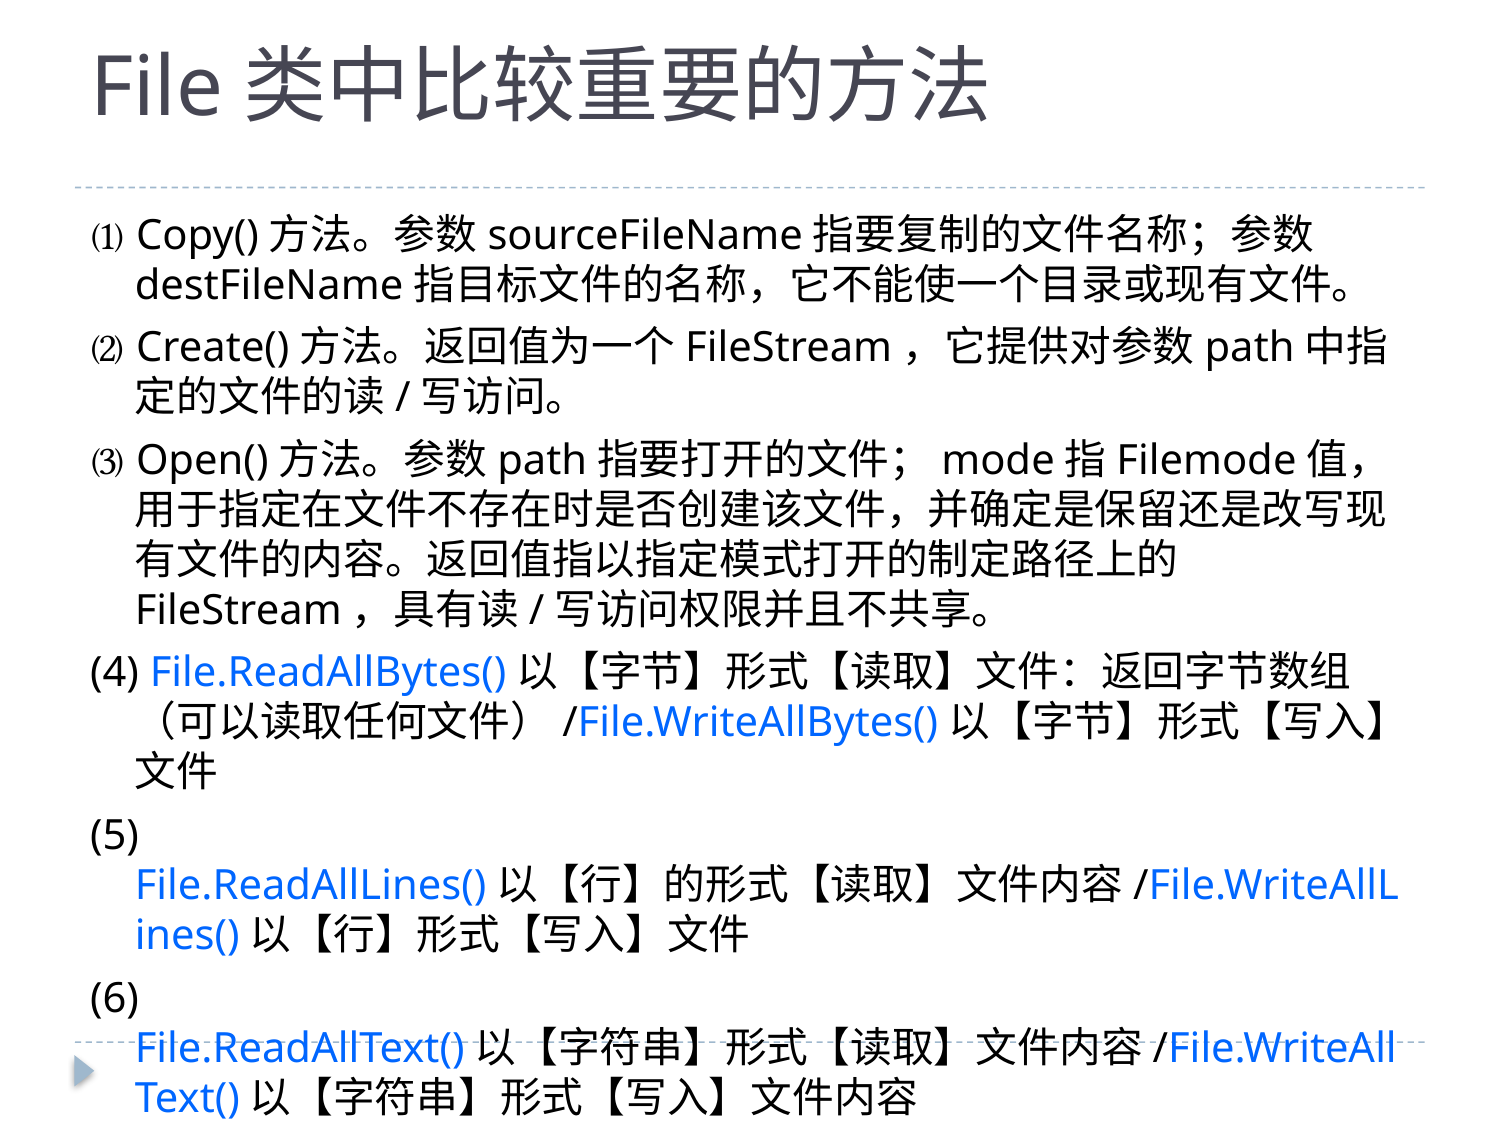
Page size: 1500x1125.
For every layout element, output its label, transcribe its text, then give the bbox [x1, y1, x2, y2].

title File类中比较重要的方法 [75, 24, 1425, 188]
list ⑴ Copy()方法。参数sourceFileName指要复制的文件名称；参数destFileName指目标文件的名称，它不能使一个目录或现有文件。 ⑵ Create()方法。返回值为一个FileStream，它提供对参数path中指定的文件的读/写访问。 ⑶ Open()方法。参数path指要打开的文件；mode指Filemode值，用于指定在文件不存在时是否创建该文件，并确定是保留还是改写现有文件的内容。返回值指以指定模式打开的制定路径上的FileStream，具有读/写访问权限并且不共享。 (4) File.ReadAllBytes()以【字节】形式【读取】文件：返回字节数组（可以读取任何文件）/File.WriteAllBytes()以【字节】形式【写入】文件 (5) File.ReadAllLines()以【行】的形式【读取】文件内容/File.WriteAllLines()以【行】形式【写入】文件 (6) File.ReadAllText()以【字符串】形式【读取】文件内容/File.WriteAllText()以【字符串】形式【写入】文件内容 [75, 200, 1425, 1010]
